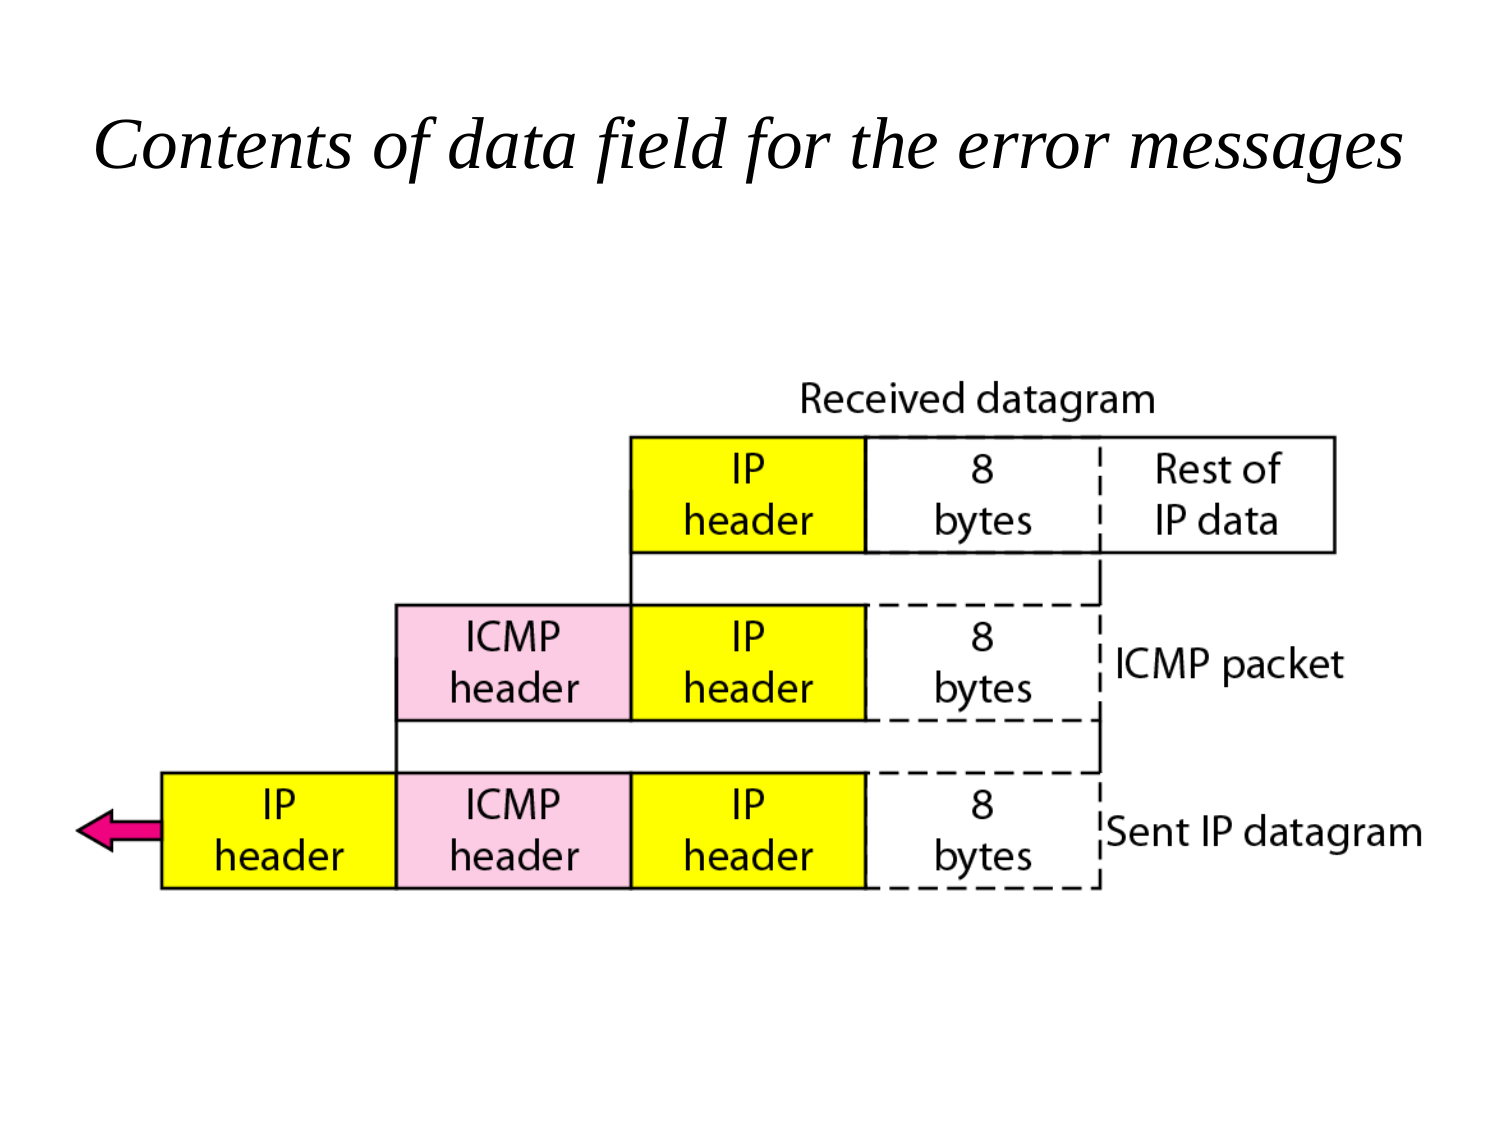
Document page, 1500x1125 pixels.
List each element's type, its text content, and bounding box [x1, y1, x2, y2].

title Contents of data field for the error messages [75, 45, 1425, 233]
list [74, 376, 1426, 891]
